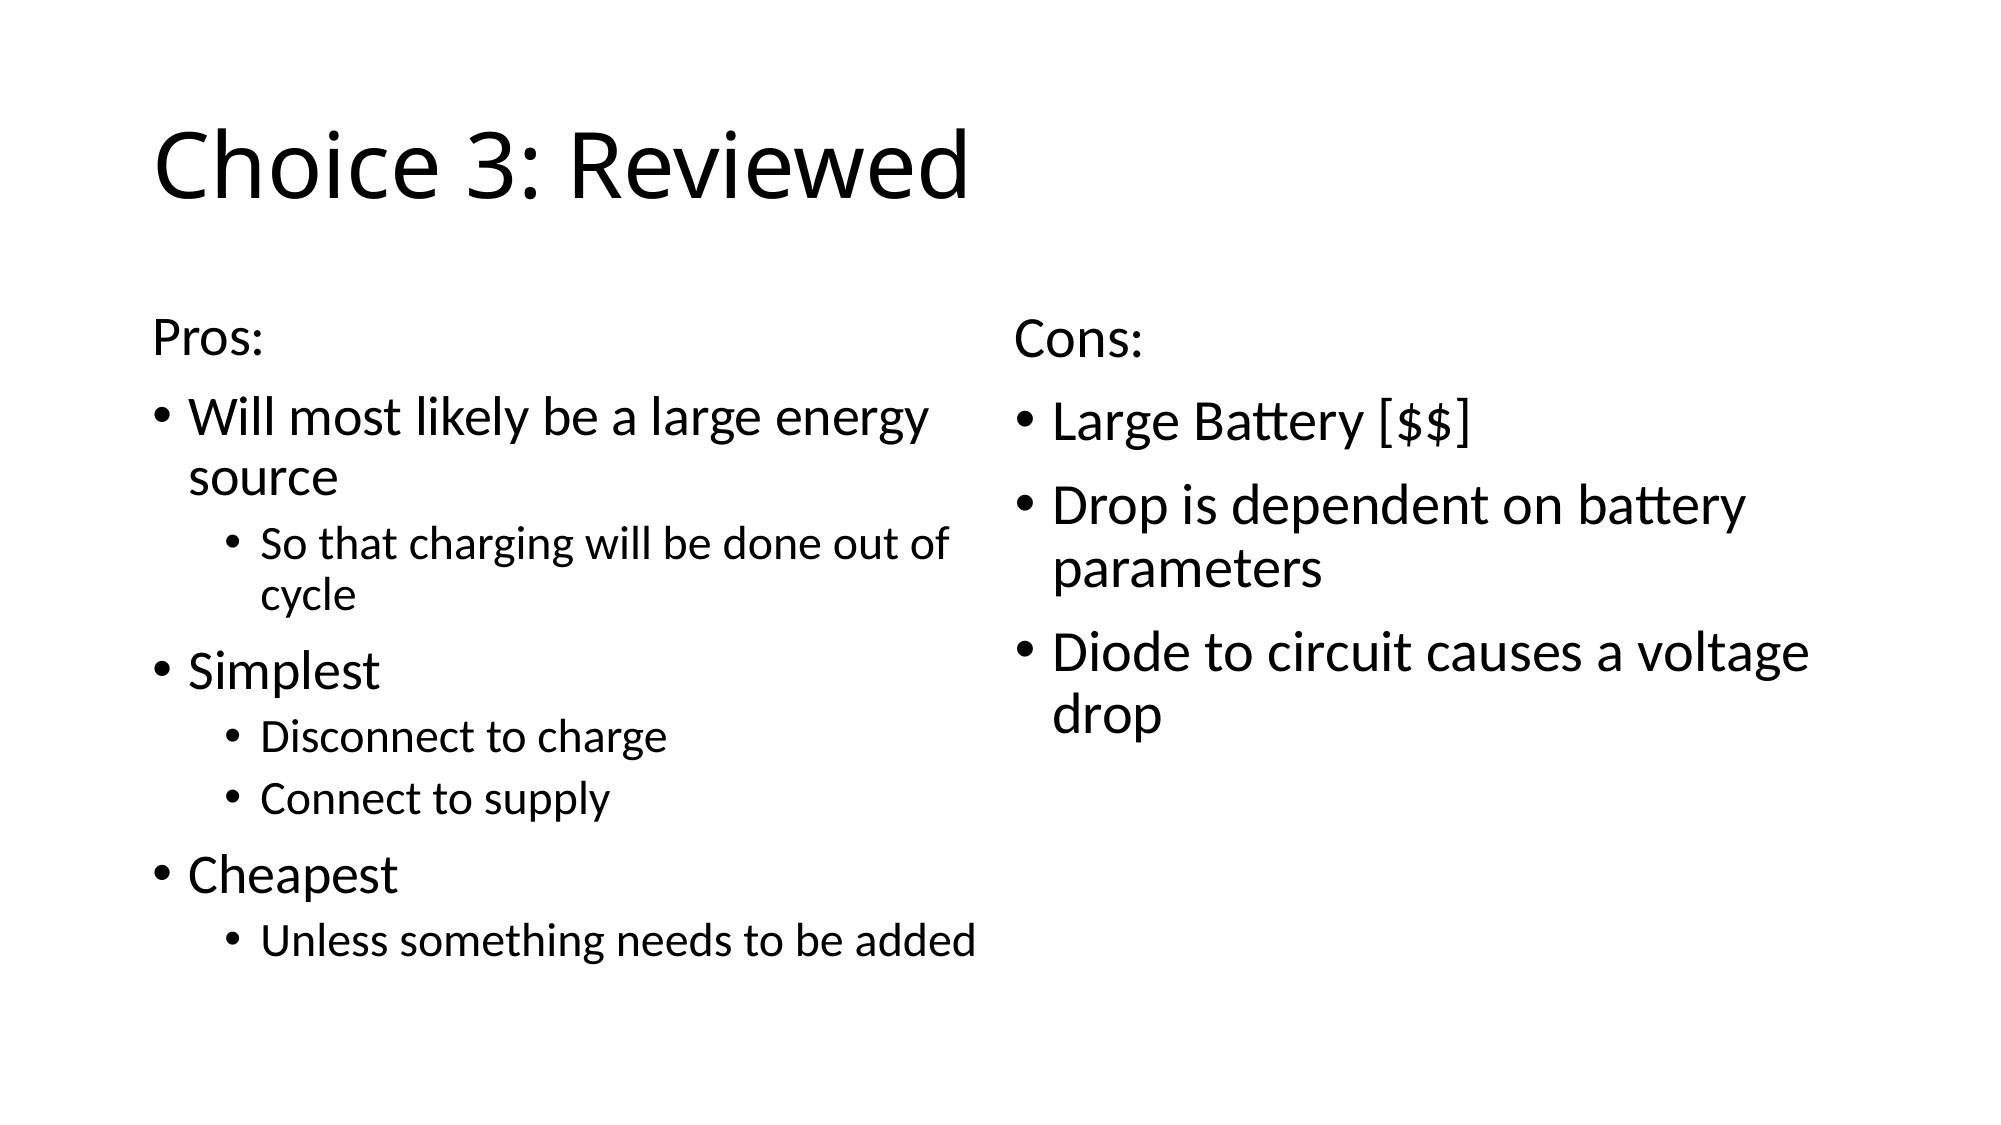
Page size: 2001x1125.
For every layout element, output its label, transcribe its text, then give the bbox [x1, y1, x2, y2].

title Choice 3: Reviewed [137, 59, 1863, 278]
list Pros: Will most likely be a large energy source So that charging will be done out of cycle Simplest Disconnect to charge Connect to supply Cheapest Unless something needs to be added [137, 299, 999, 1014]
text_box Cons: Large Battery [$$] Drop is dependent on battery parameters Diode to circuit causes a voltage drop [999, 299, 1863, 1014]
